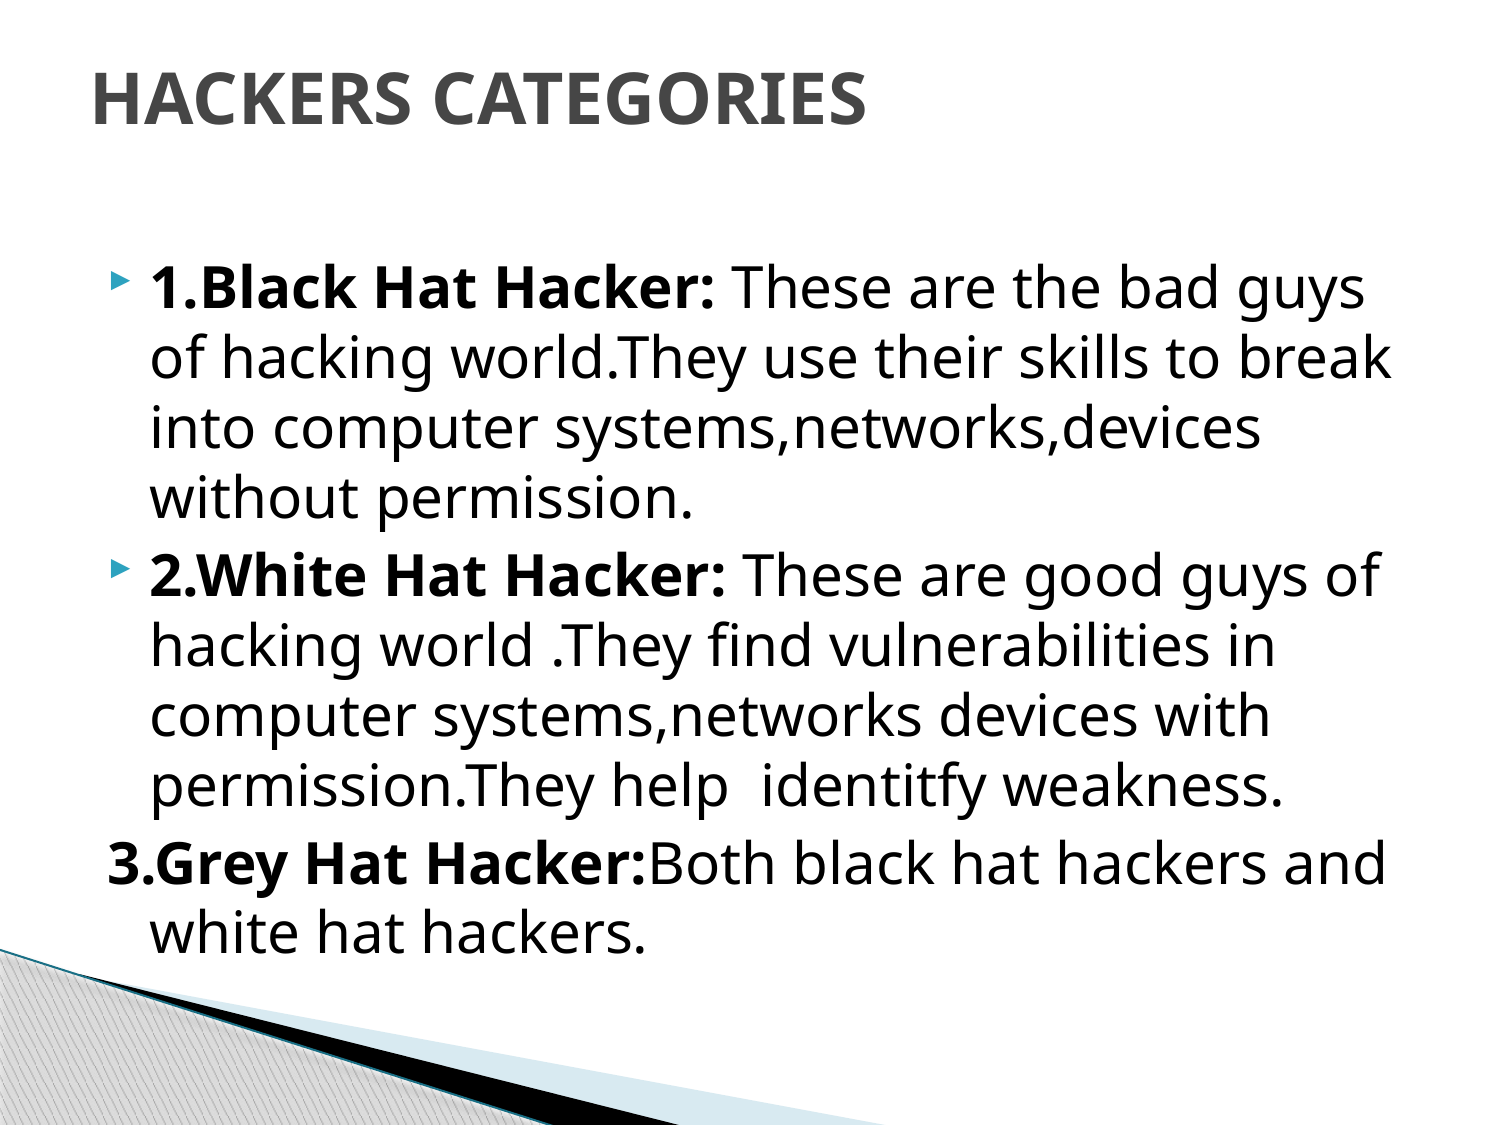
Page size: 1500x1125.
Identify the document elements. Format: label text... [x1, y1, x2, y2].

title HACKERS CATEGORIES [75, 45, 1425, 233]
list 1.Black Hat Hacker: These are the bad guys of hacking world.They use their skills to break into computer systems,networks,devices without permission. 2.White Hat Hacker: These are good guys of hacking world .They find vulnerabilities in computer systems,networks devices with permission.They help identitfy weakness. 3.Grey Hat Hacker:Both black hat hackers and white hat hackers. [75, 243, 1425, 986]
